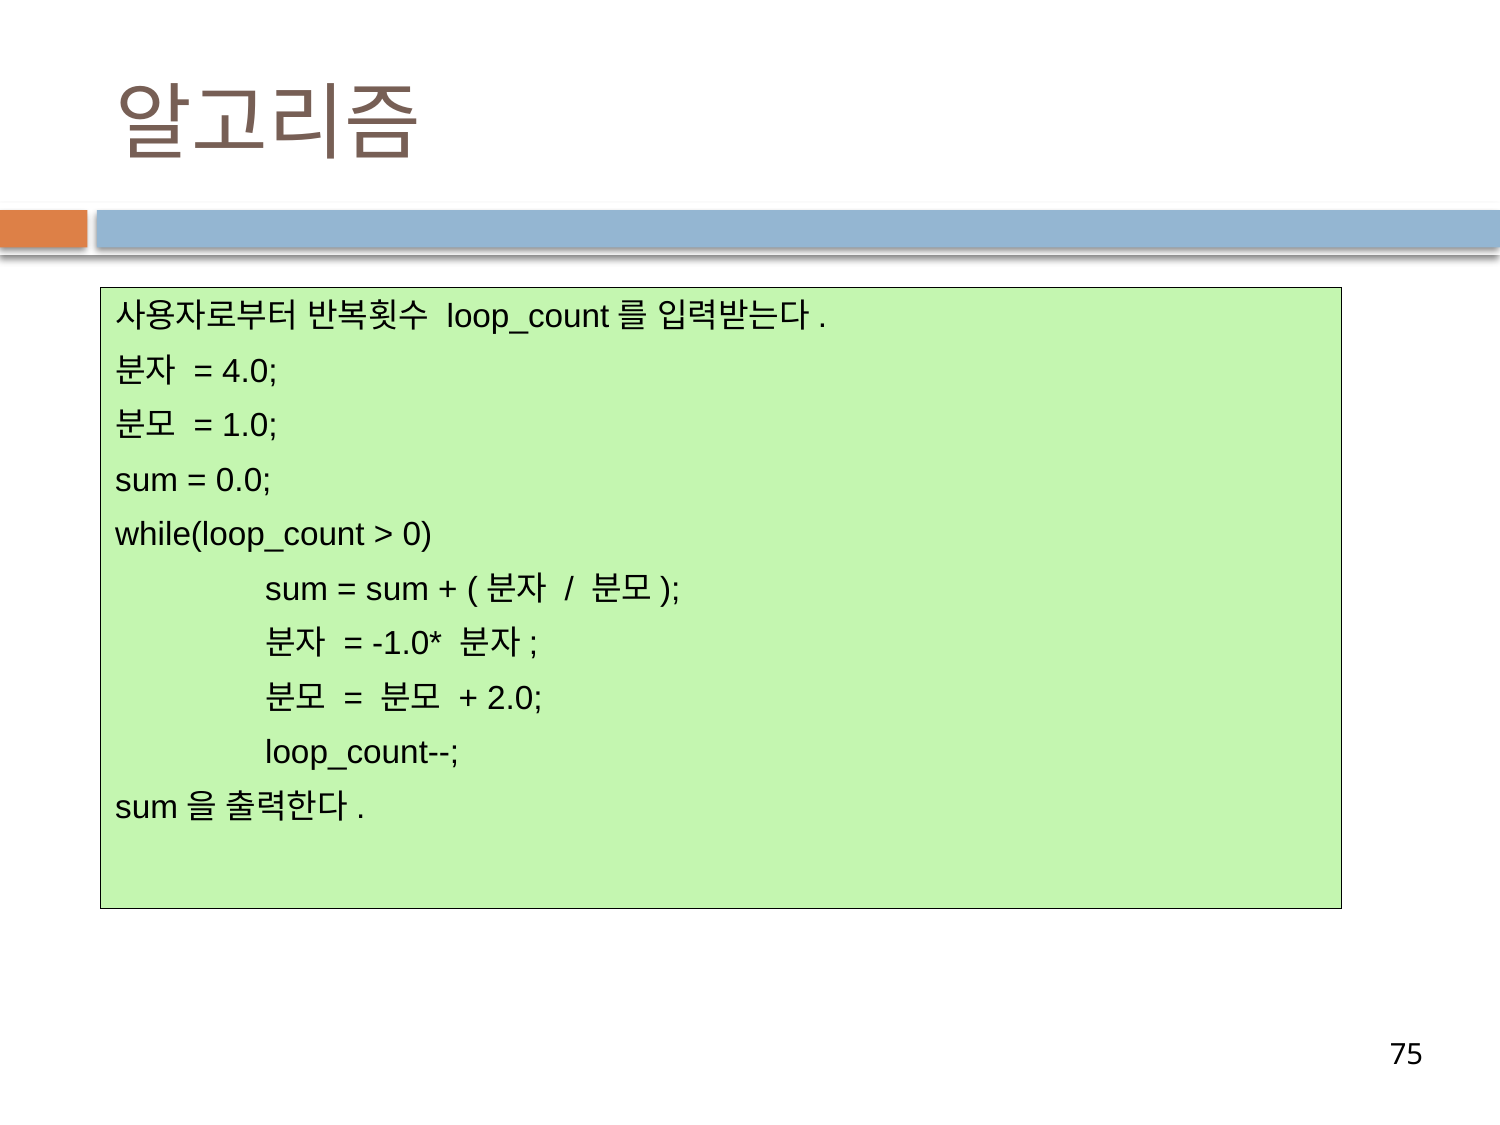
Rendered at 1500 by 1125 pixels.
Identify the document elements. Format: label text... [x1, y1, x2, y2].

list 사용자로부터 반복횟수 loop_count를 입력받는다. 분자 = 4.0; 분모 = 1.0; sum = 0.0; while(loop_count > 0) sum = sum + (분자 / 분모); 분자 = -1.0* 분자; 분모 = 분모 + 2.0; loop_count--; sum을 출력한다. [100, 287, 1342, 909]
slide_number 75 [1021, 1024, 1438, 1085]
title 알고리즘 [100, 37, 1438, 200]
